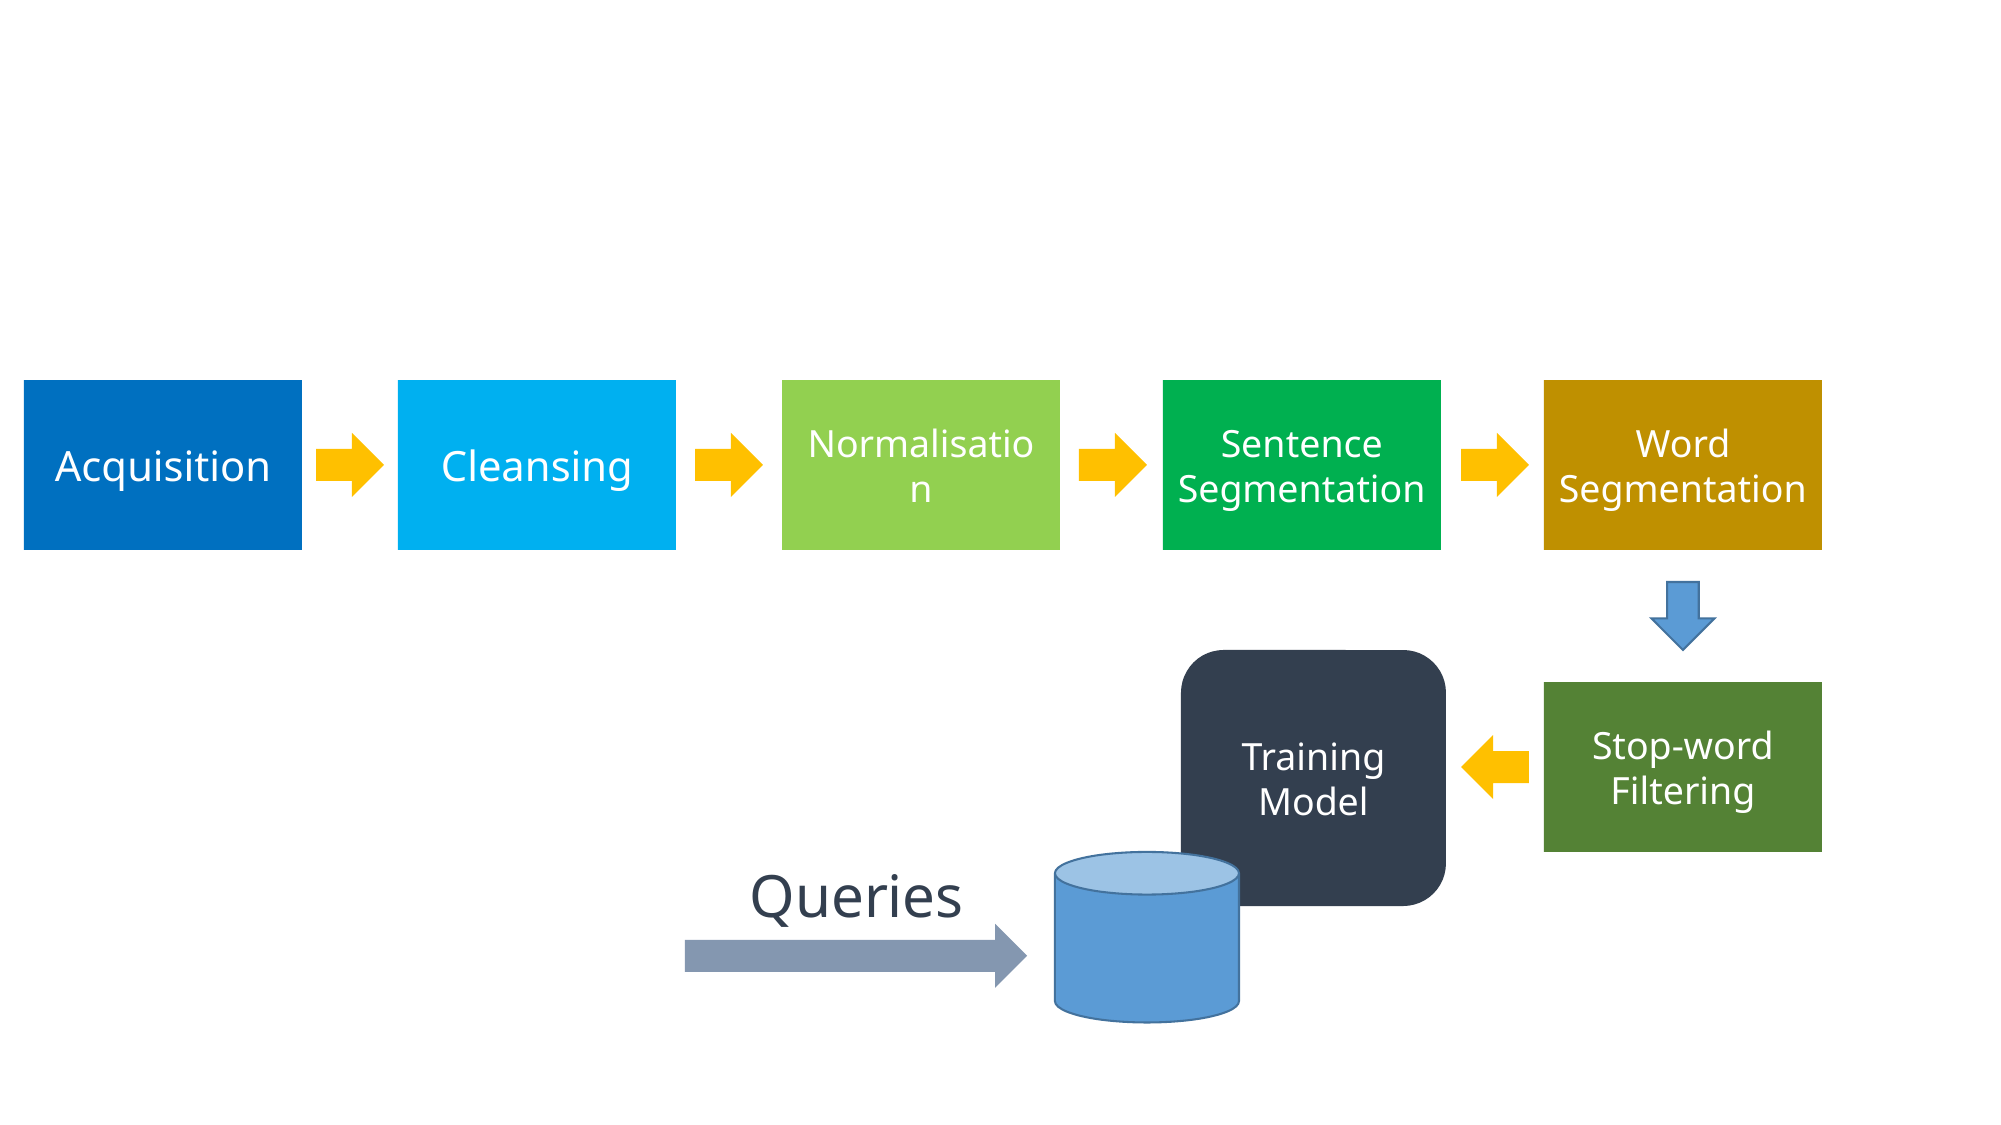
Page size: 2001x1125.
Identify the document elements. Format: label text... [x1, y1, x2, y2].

text_box Training Model [1179, 648, 1447, 908]
text_box Sentence Segmentation [1162, 379, 1442, 551]
text_box Stop-word Filtering [1543, 681, 1823, 853]
text_box Normalisation [781, 379, 1061, 551]
text_box [314, 430, 386, 500]
text_box Word Segmentation [1543, 379, 1823, 551]
text_box [1077, 430, 1149, 500]
text_box Cleansing [397, 379, 677, 551]
text_box [1459, 732, 1531, 802]
text_box [1648, 580, 1717, 652]
text_box Acquisition [23, 379, 303, 551]
text_box [683, 921, 1029, 991]
text_box [1053, 850, 1241, 1024]
text_box Queries [735, 851, 979, 937]
text_box [1459, 430, 1531, 500]
text_box [693, 430, 765, 500]
